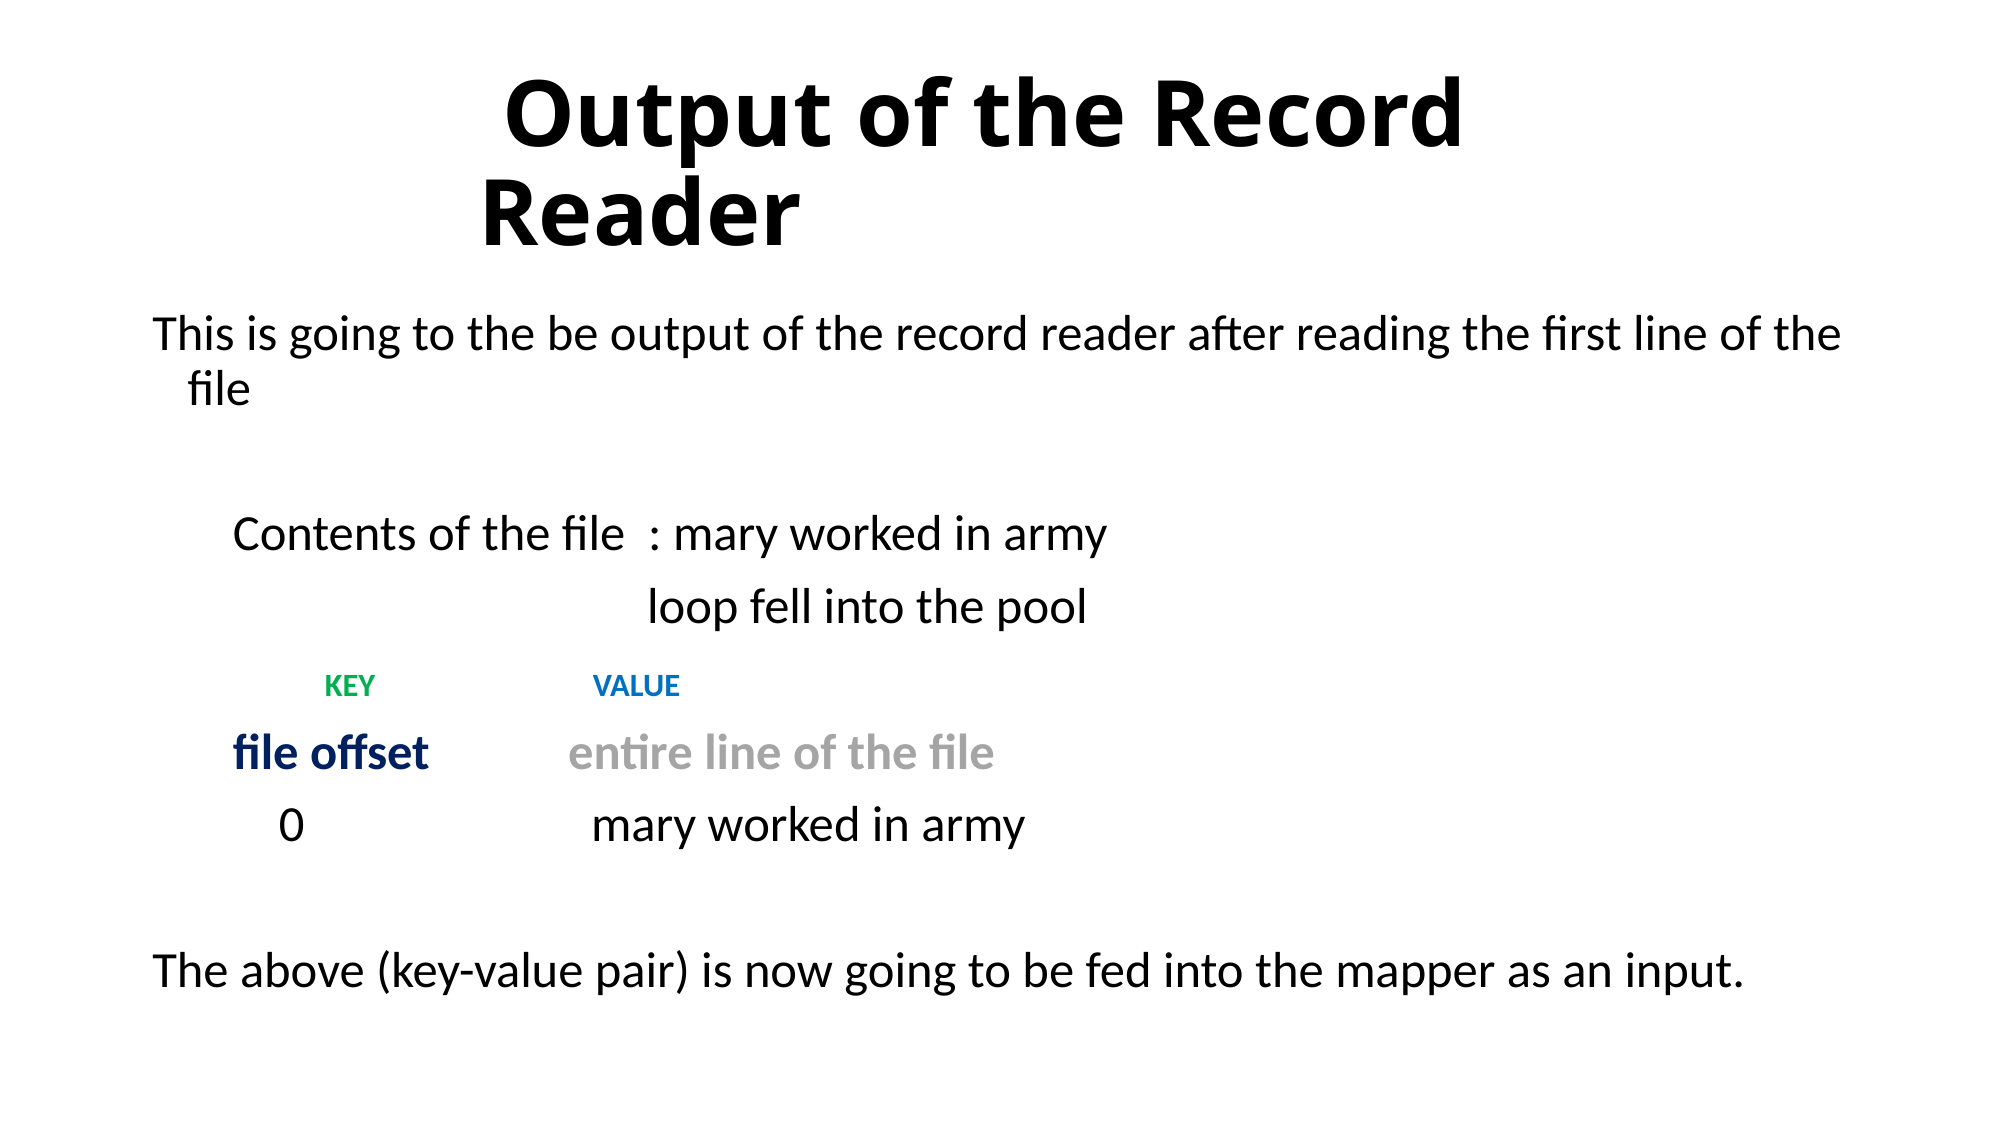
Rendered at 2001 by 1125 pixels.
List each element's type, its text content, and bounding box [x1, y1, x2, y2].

list This is going to the be output of the record reader after reading the first line of the file Contents of the file : mary worked in army loop fell into the pool KEY VALUE file offset entire line of the file 0 mary worked in army The above (key-value pair) is now going to be fed into the mapper as an input. [137, 299, 1863, 1014]
title Output of the Record Reader [463, 57, 1583, 275]
